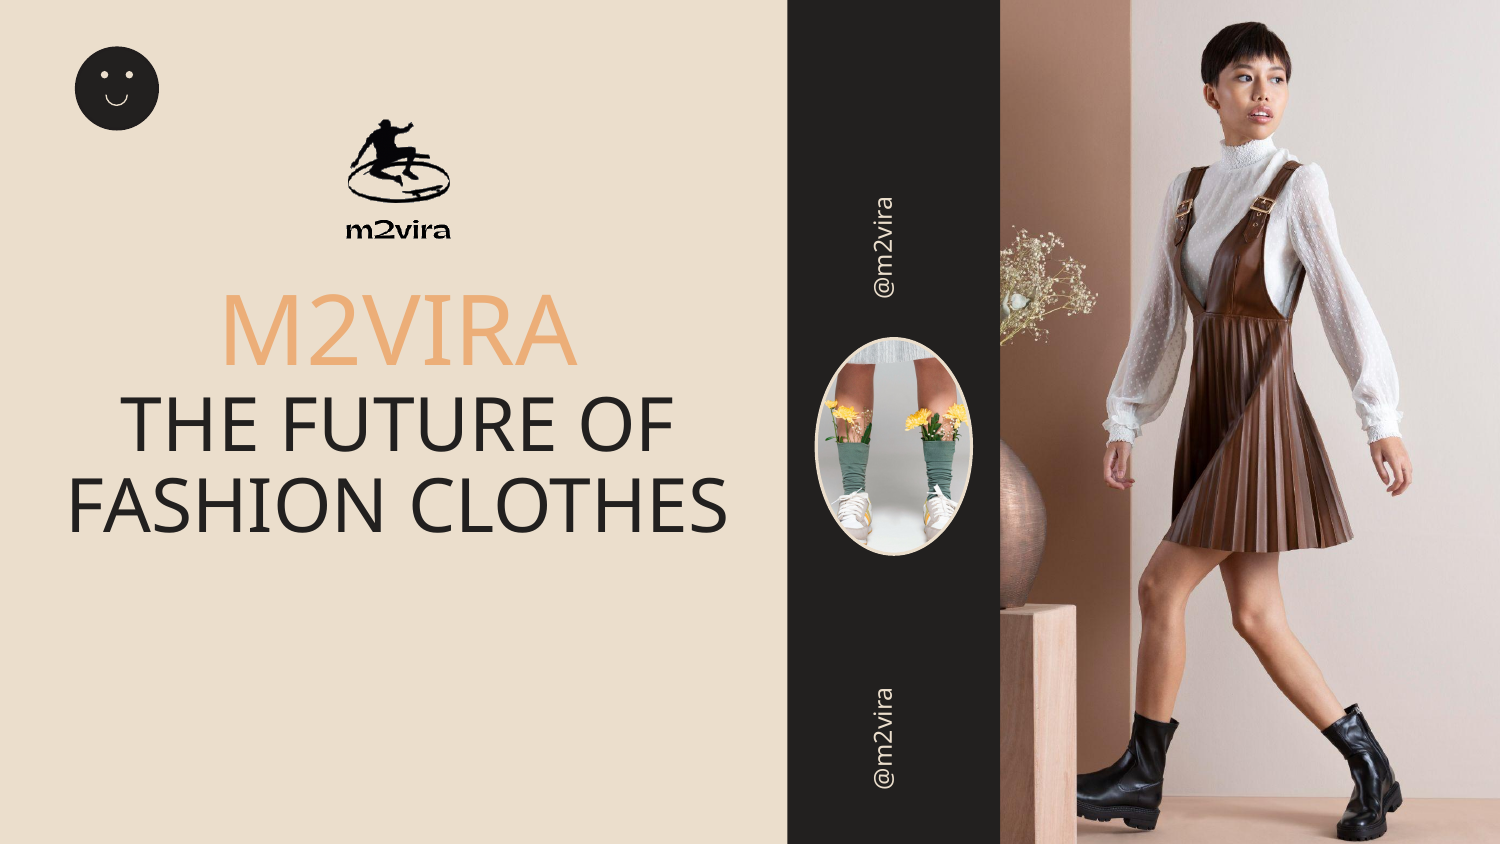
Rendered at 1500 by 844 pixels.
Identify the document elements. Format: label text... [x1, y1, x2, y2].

picture [815, 0, 1500, 844]
picture [203, 0, 593, 386]
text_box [74, 46, 160, 131]
title M2VIRA THE FUTURE OF FASHION CLOTHES [41, 266, 755, 627]
text_box @m2vira [851, 578, 928, 806]
text_box @m2vira [851, 87, 928, 315]
text_box [787, 0, 929, 844]
